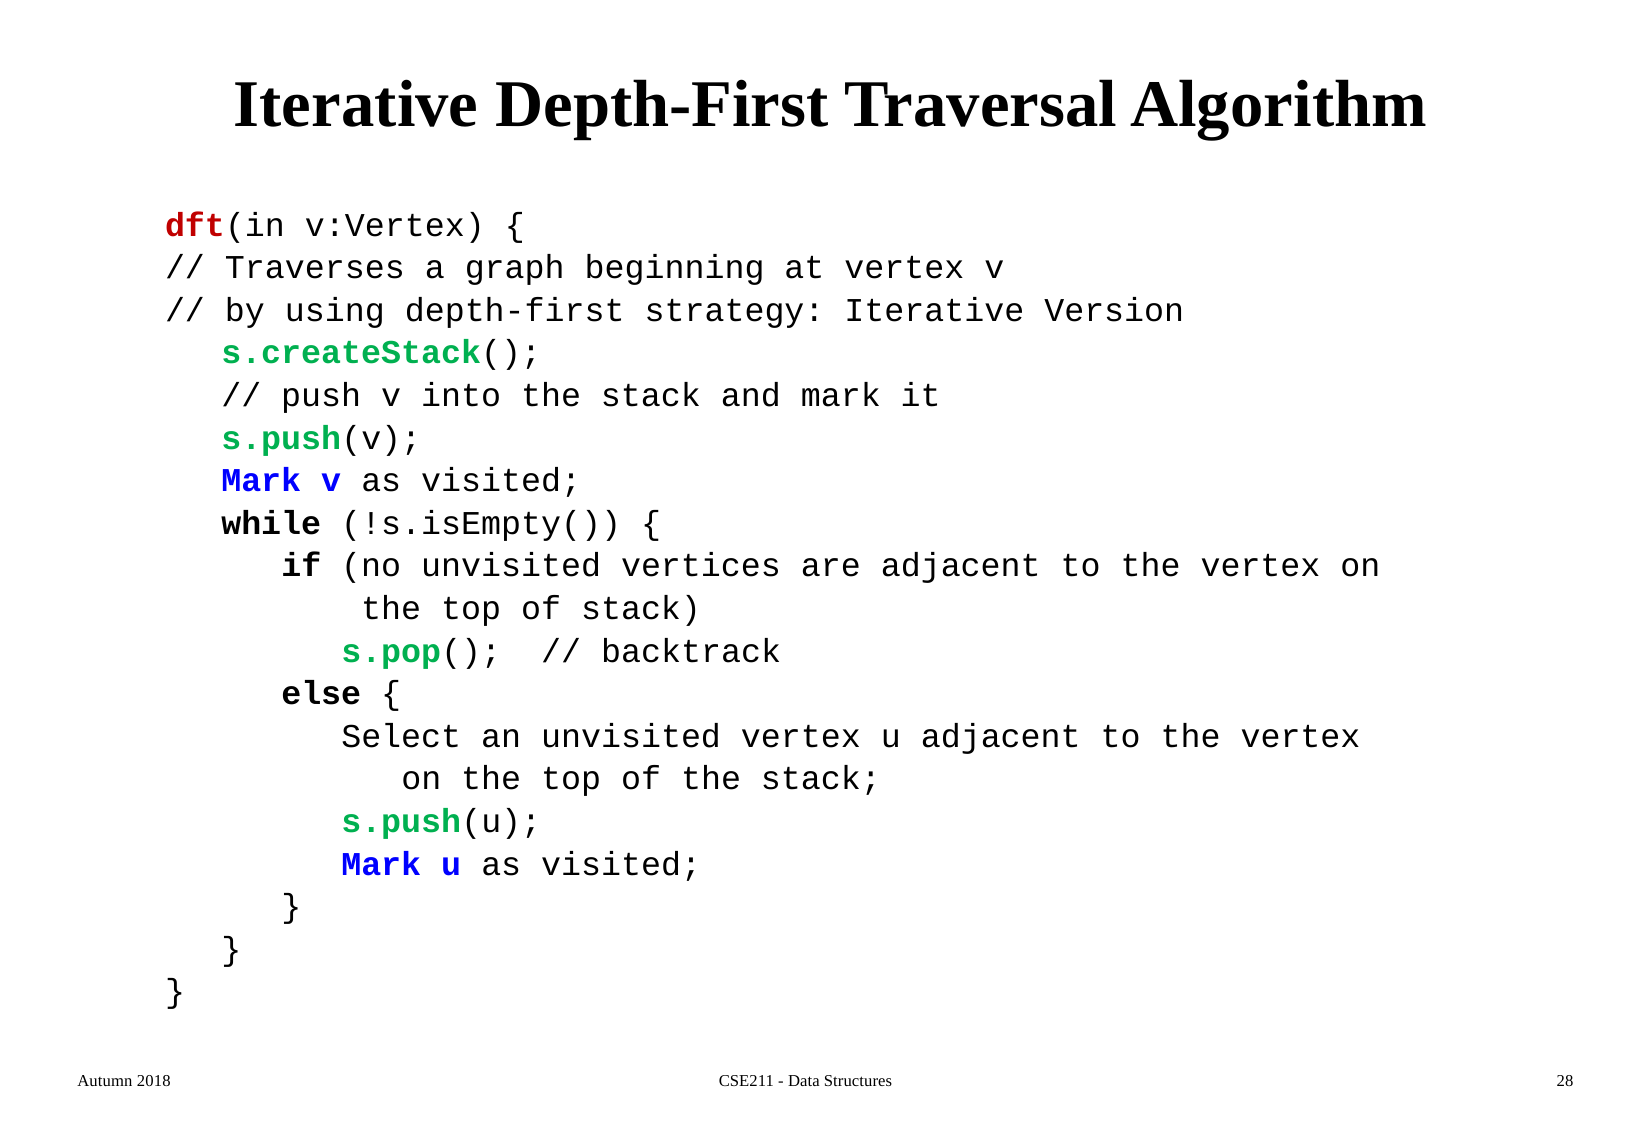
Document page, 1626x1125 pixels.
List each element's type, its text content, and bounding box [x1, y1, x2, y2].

list dft(in v:Vertex) { // Traverses a graph beginning at vertex v // by using depth-first strategy: Iterative Version s.createStack(); // push v into the stack and mark it s.push(v); Mark v as visited; while (!s.isEmpty()) { if (no unvisited vertices are adjacent to the vertex on the top of stack) s.pop(); // backtrack else { Select an unvisited vertex u adjacent to the vertex on the top of the stack; s.push(u); Mark u as visited; } } } [150, 200, 1588, 1038]
title Iterative Depth-First Traversal Algorithm [62, 24, 1600, 175]
footer CSE211 - Data Structures [500, 1062, 1111, 1101]
slide_number Autumn 2018 [62, 1062, 402, 1101]
slide_number 28 [1249, 1062, 1589, 1101]
